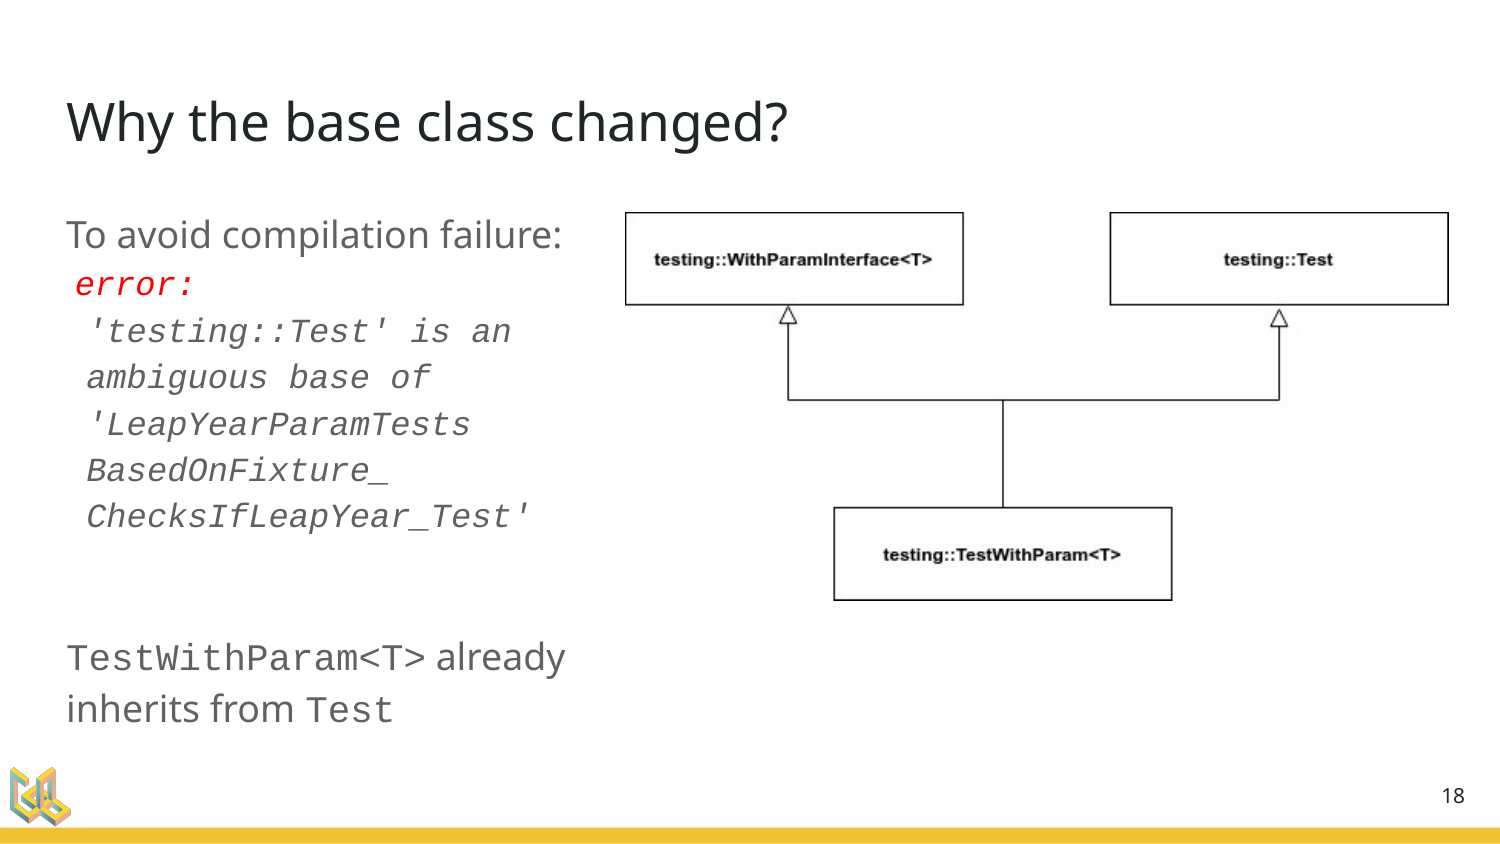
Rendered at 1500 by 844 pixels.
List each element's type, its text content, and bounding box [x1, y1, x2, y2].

picture [625, 212, 1450, 601]
list To avoid compilation failure: error: 'testing::Test' is an ambiguous base of 'LeapYearParamTests BasedOnFixture_ ChecksIfLeapYear_Test' TestWithParam<T> already inherits from Test [51, 189, 615, 750]
title Why the base class changed? [51, 72, 1449, 167]
picture [8, 765, 72, 829]
slide_number ‹#› [1389, 764, 1480, 830]
